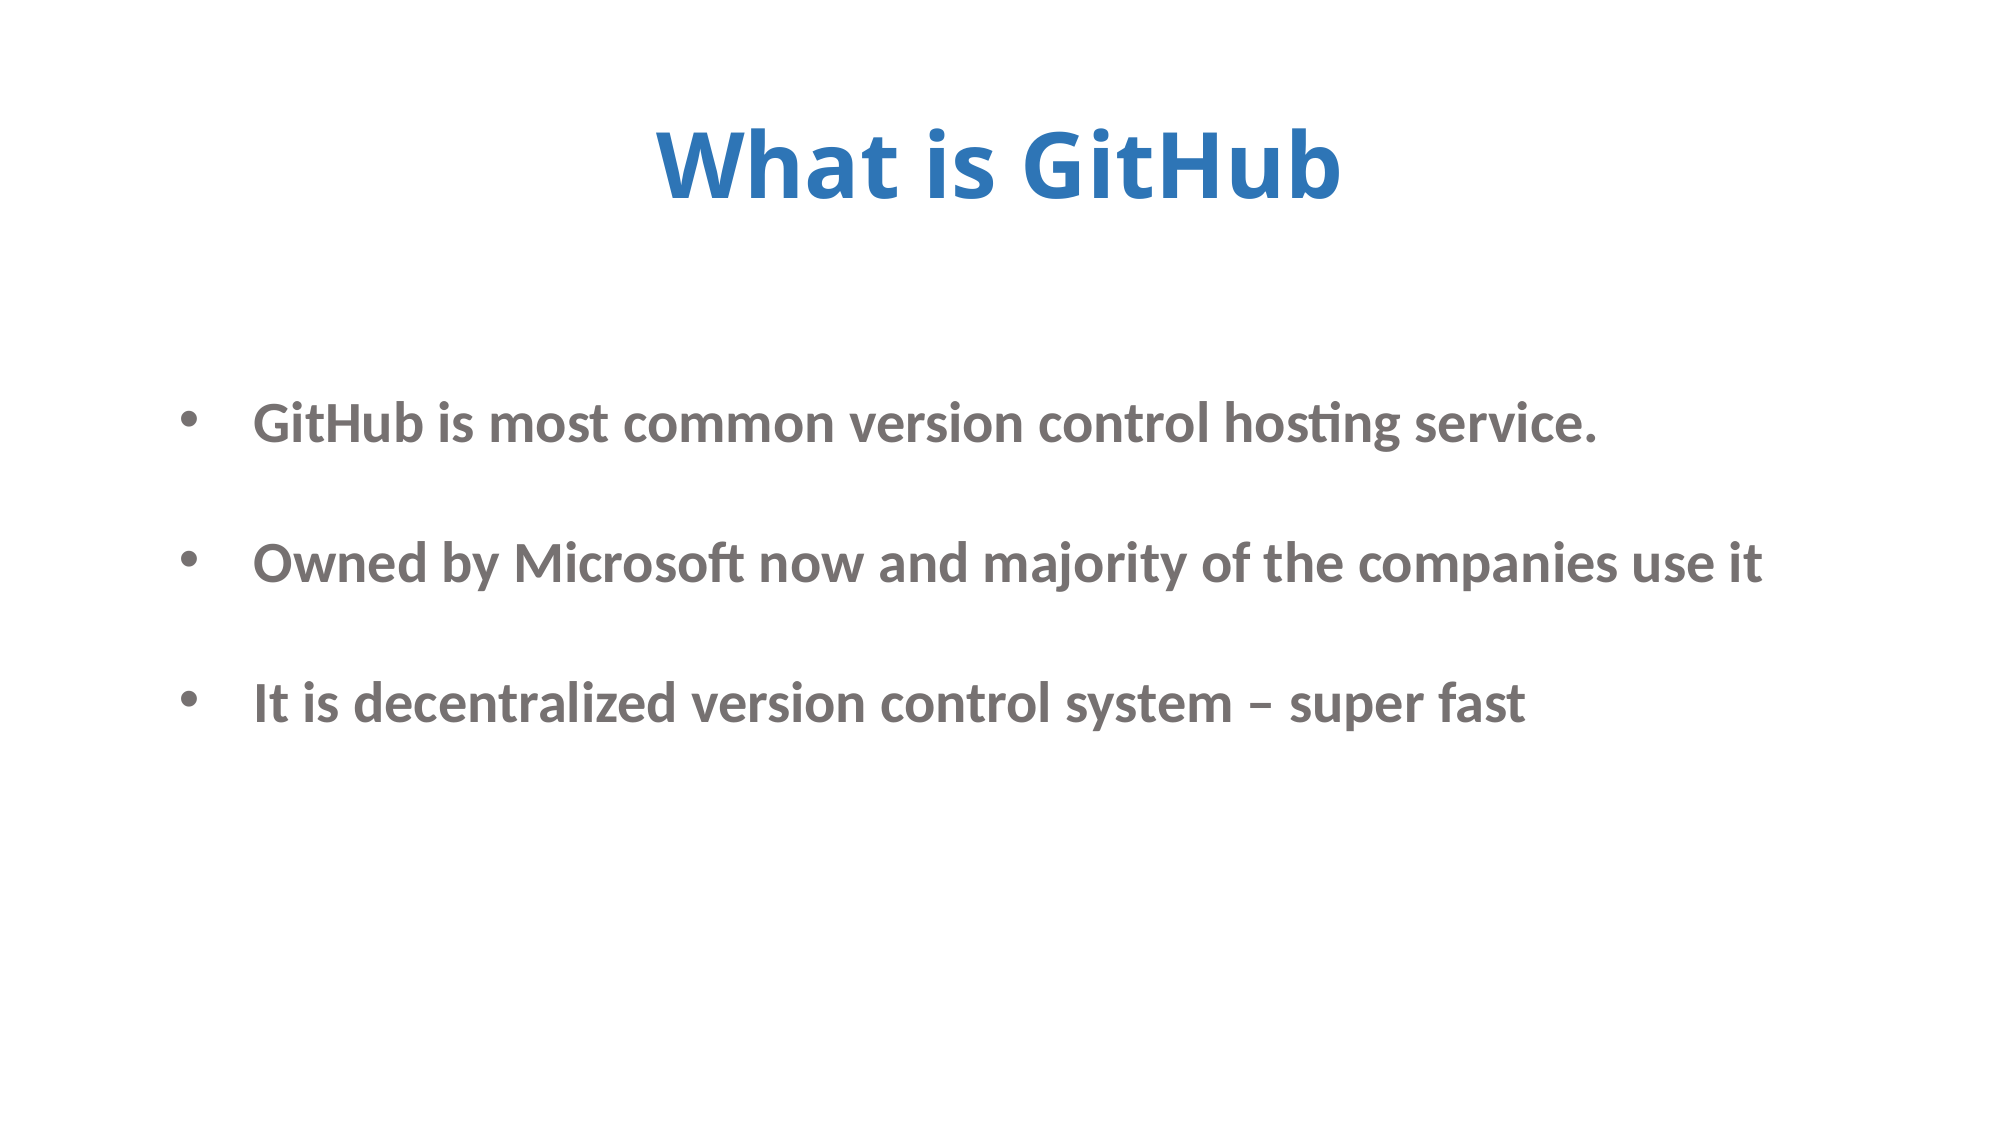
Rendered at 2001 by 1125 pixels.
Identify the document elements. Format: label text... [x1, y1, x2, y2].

text_box GitHub is most common version control hosting service. Owned by Microsoft now and majority of the companies use it It is decentralized version control system – super fast [163, 376, 1847, 742]
title What is GitHub [137, 59, 1863, 278]
